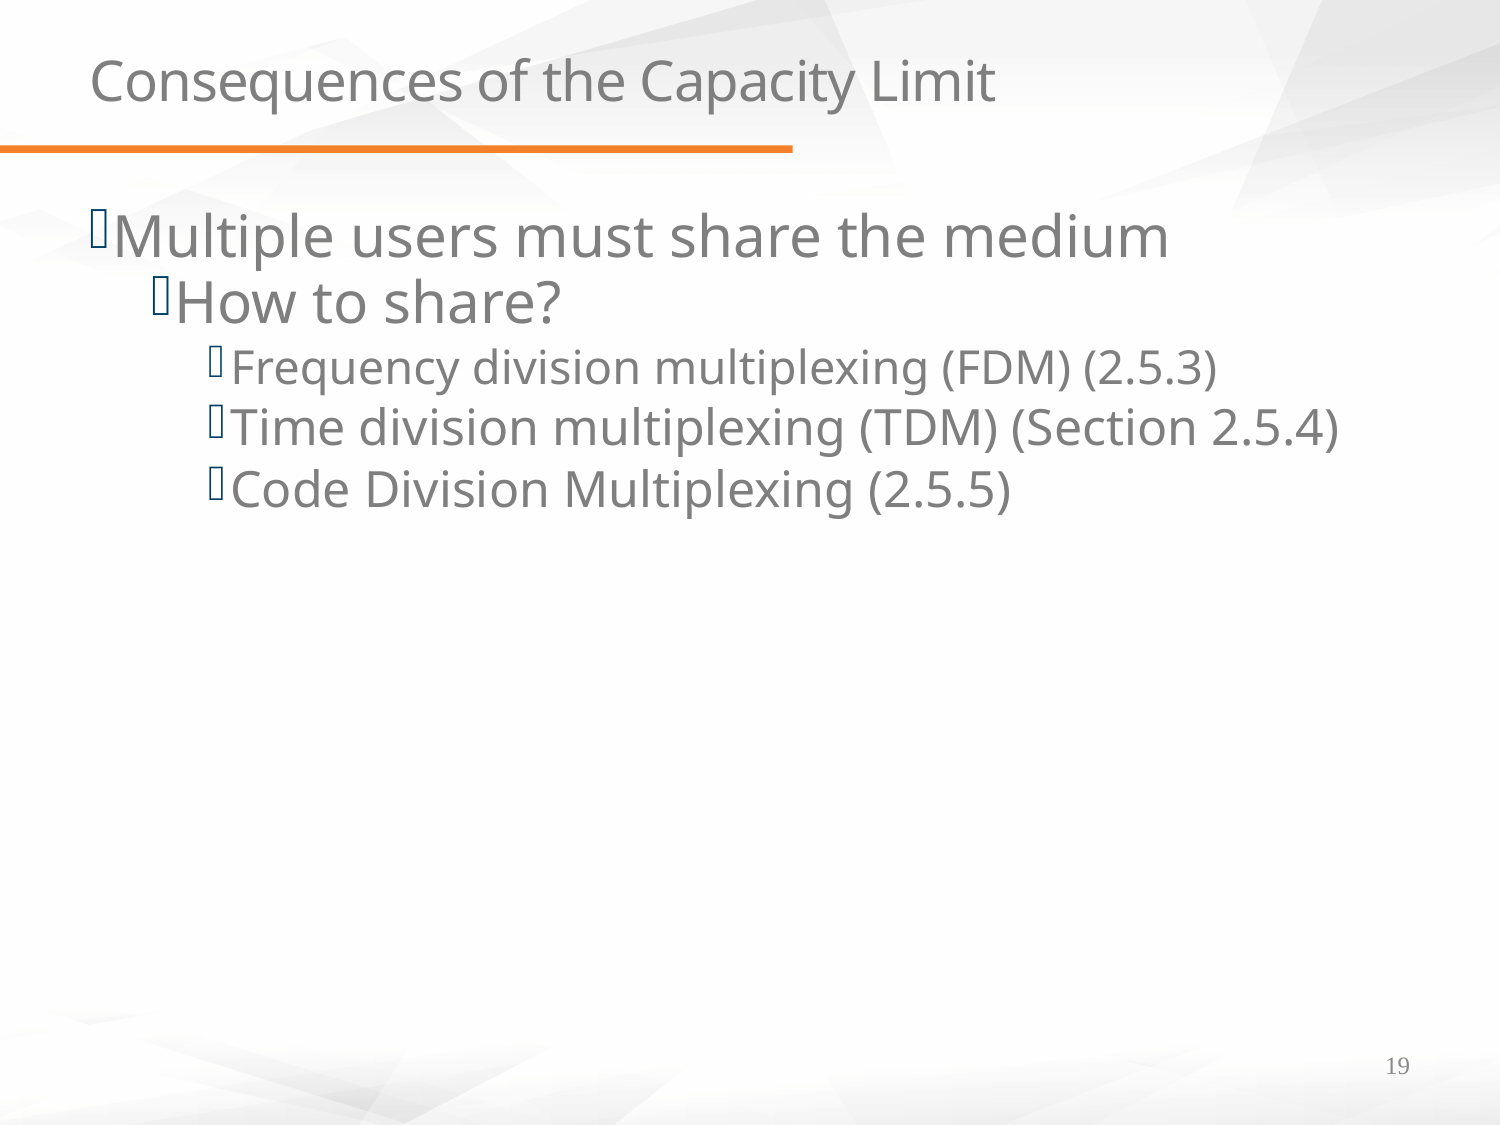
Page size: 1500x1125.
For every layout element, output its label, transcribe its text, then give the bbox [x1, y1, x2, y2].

slide_number 19 [1074, 1042, 1425, 1103]
list Multiple users must share the medium How to share? Frequency division multiplexing (FDM) (2.5.3) Time division multiplexing (TDM) (Section 2.5.4) Code Division Multiplexing (2.5.5) [75, 199, 1425, 942]
title Consequences of the Capacity Limit [75, 45, 1425, 146]
